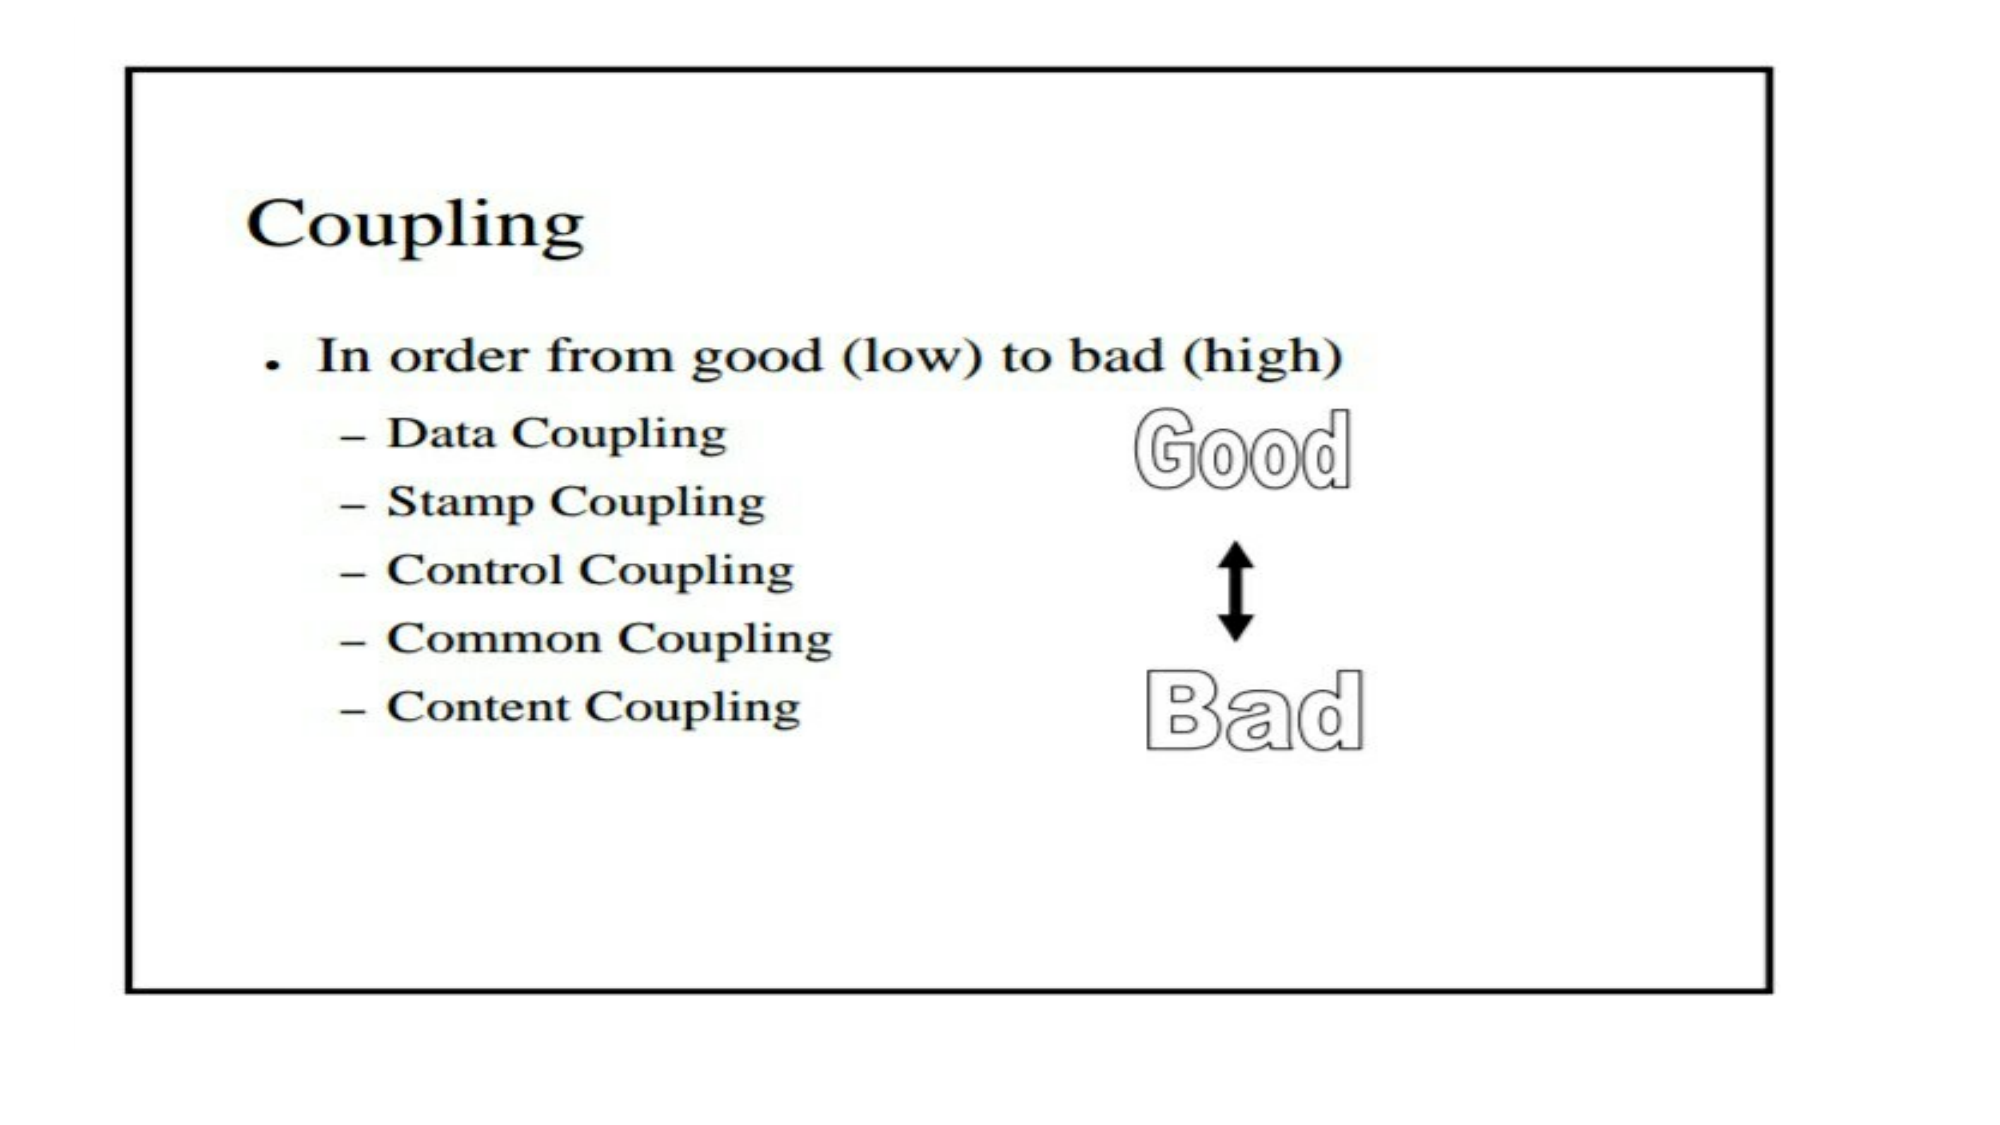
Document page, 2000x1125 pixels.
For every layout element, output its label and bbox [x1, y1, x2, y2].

list [73, 17, 1800, 1051]
